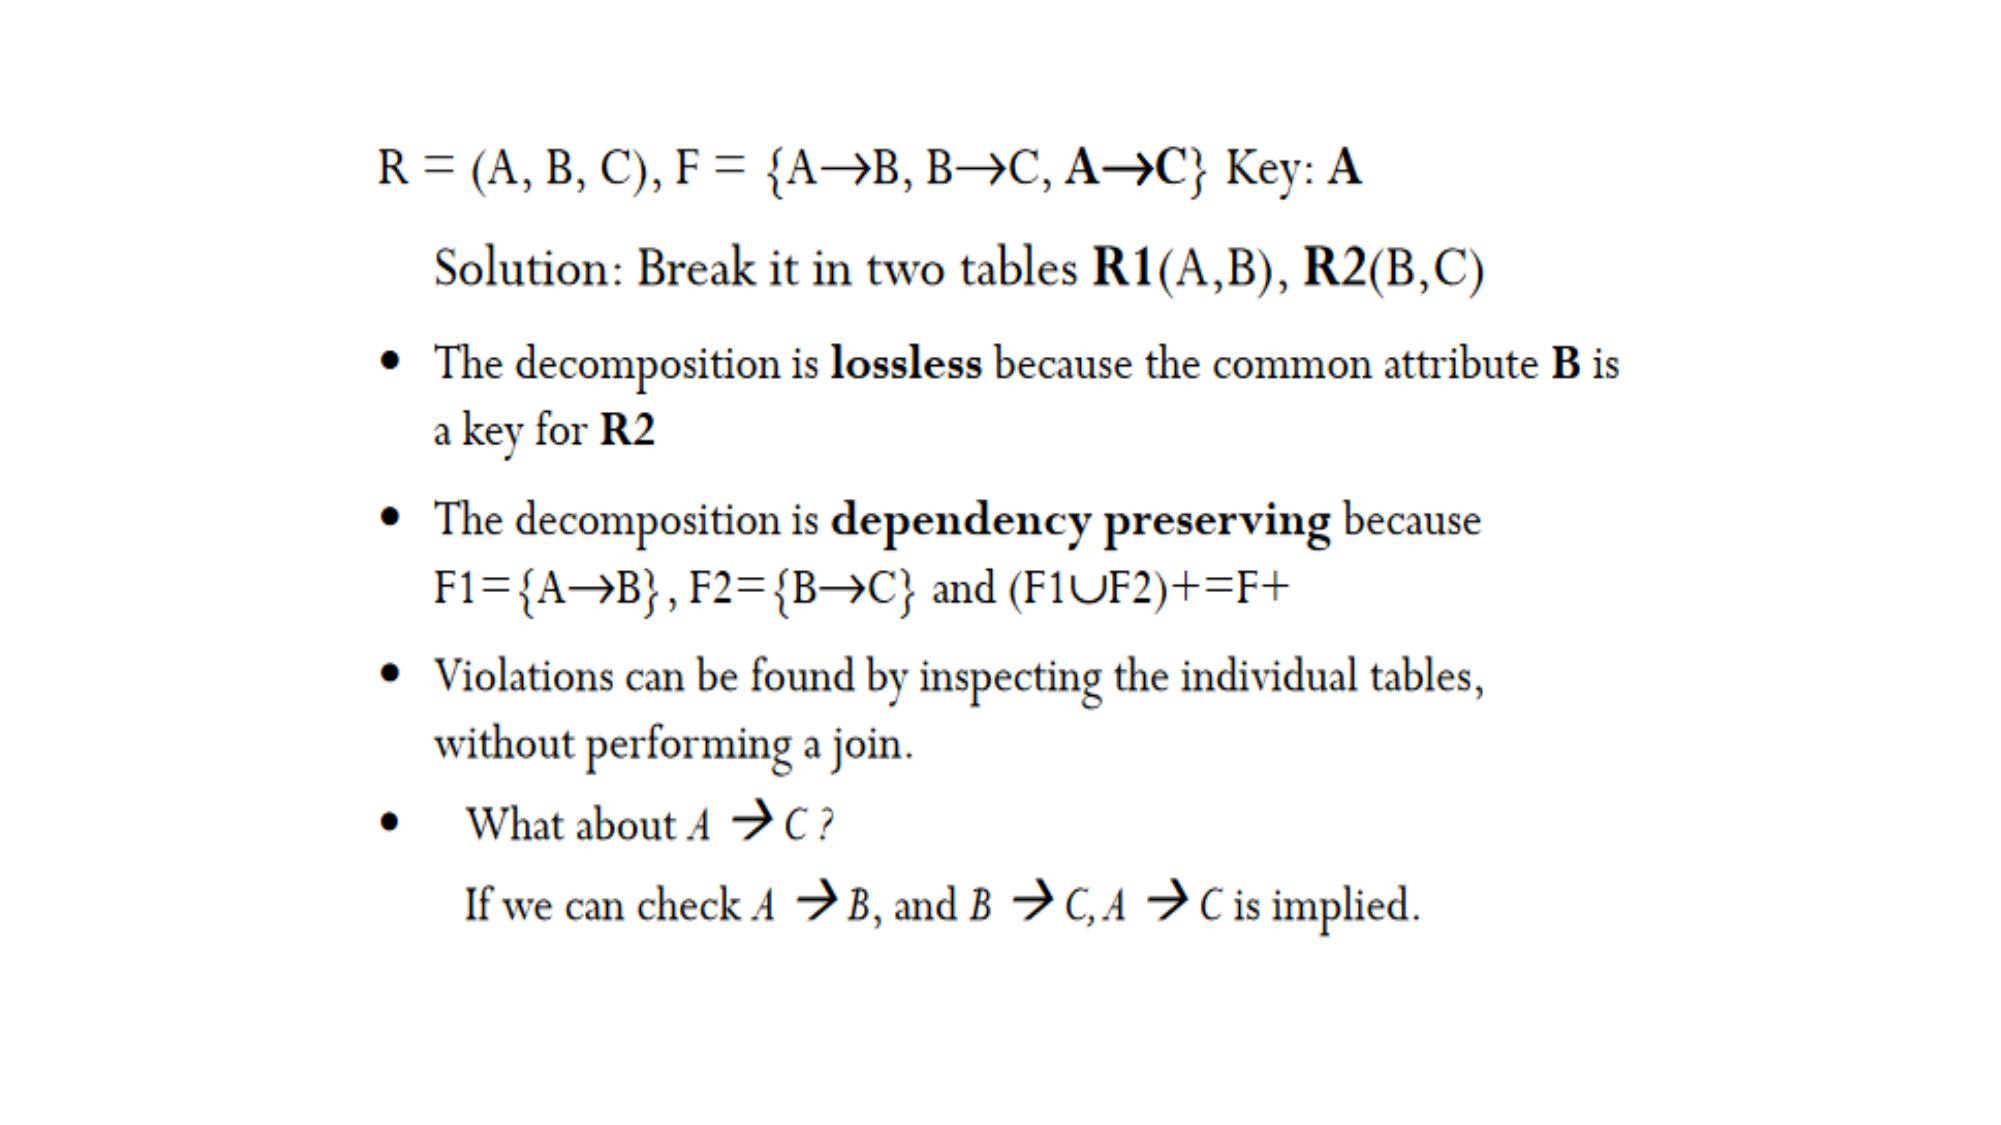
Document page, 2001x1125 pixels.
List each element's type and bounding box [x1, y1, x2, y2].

picture [334, 90, 1642, 1000]
